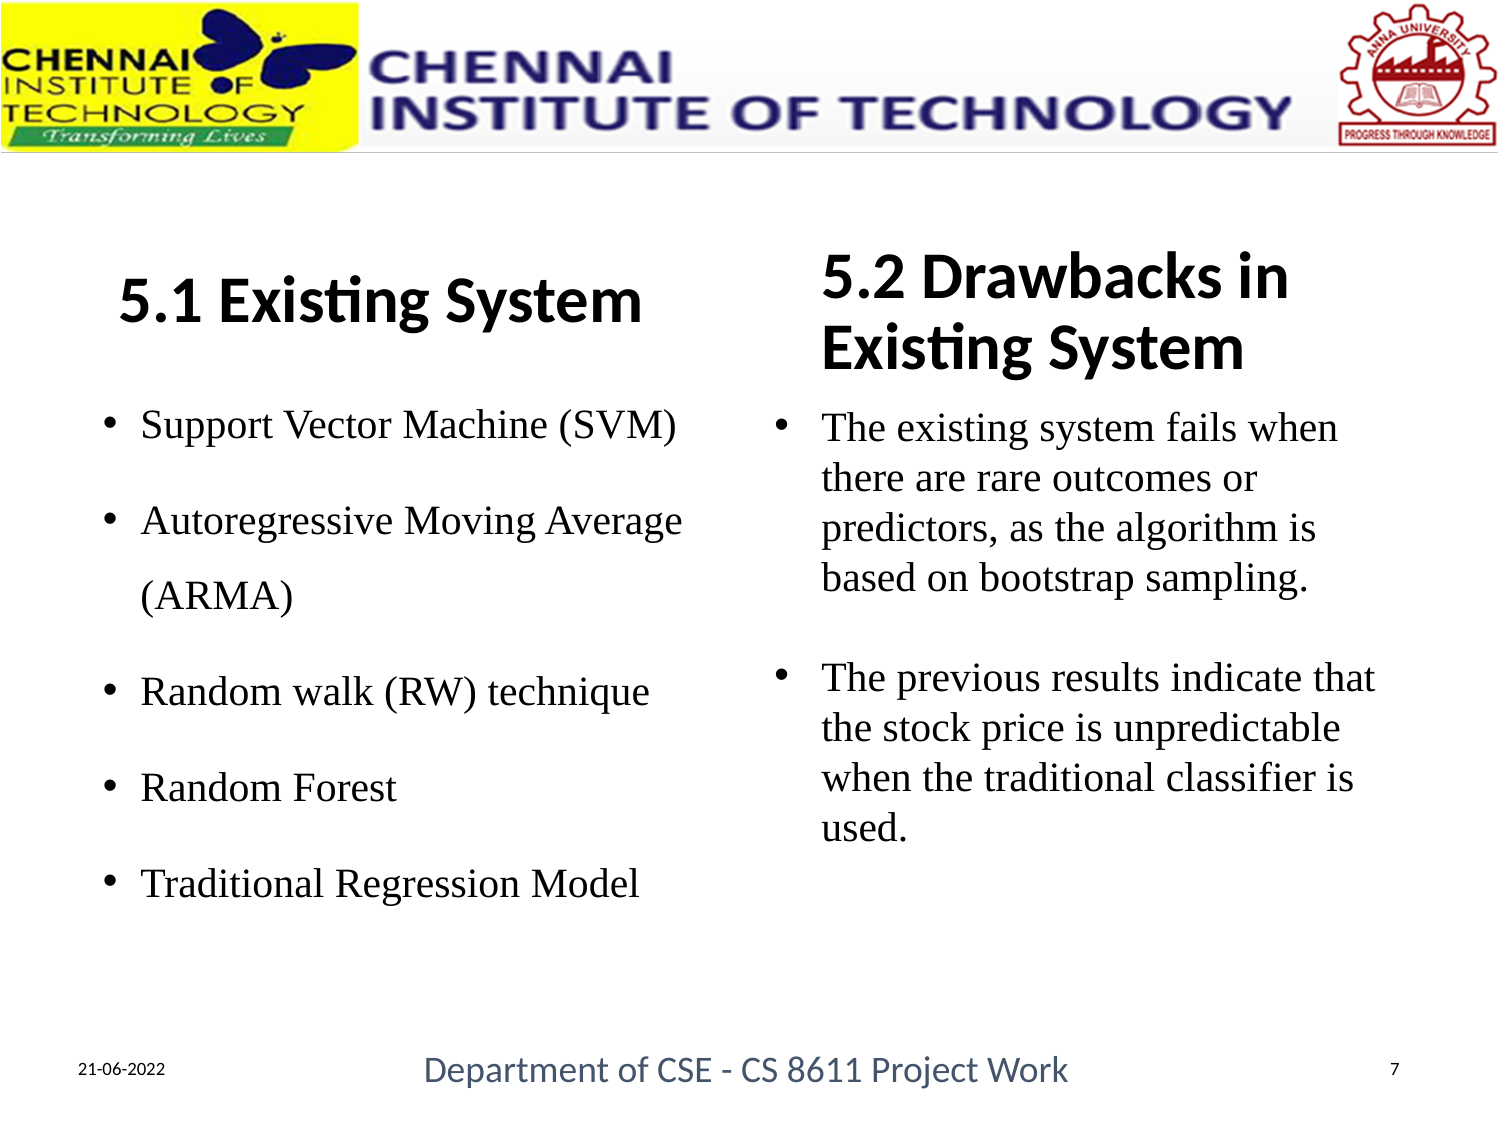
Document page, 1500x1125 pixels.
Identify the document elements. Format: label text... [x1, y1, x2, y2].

text_box Department of CSE - CS 8611 Project Work [412, 1039, 1089, 1096]
text_box 21-06-2022 [66, 1051, 405, 1085]
list The existing system fails when there are rare outcomes or predictors, as the algorithm is based on bootstrap sampling. The previous results indicate that the stock price is unpredictable when the traditional classifier is used. [759, 391, 1398, 997]
list 5.2 Drawbacks in Existing System [806, 224, 1475, 393]
list Support Vector Machine (SVM) Autoregressive Moving Average (ARMA) Random walk (RW) technique Random Forest Traditional Regression Model [87, 364, 723, 969]
text_box 7 [1073, 1051, 1411, 1085]
list 5.1 Existing System [103, 208, 738, 345]
picture [0, 0, 1500, 153]
